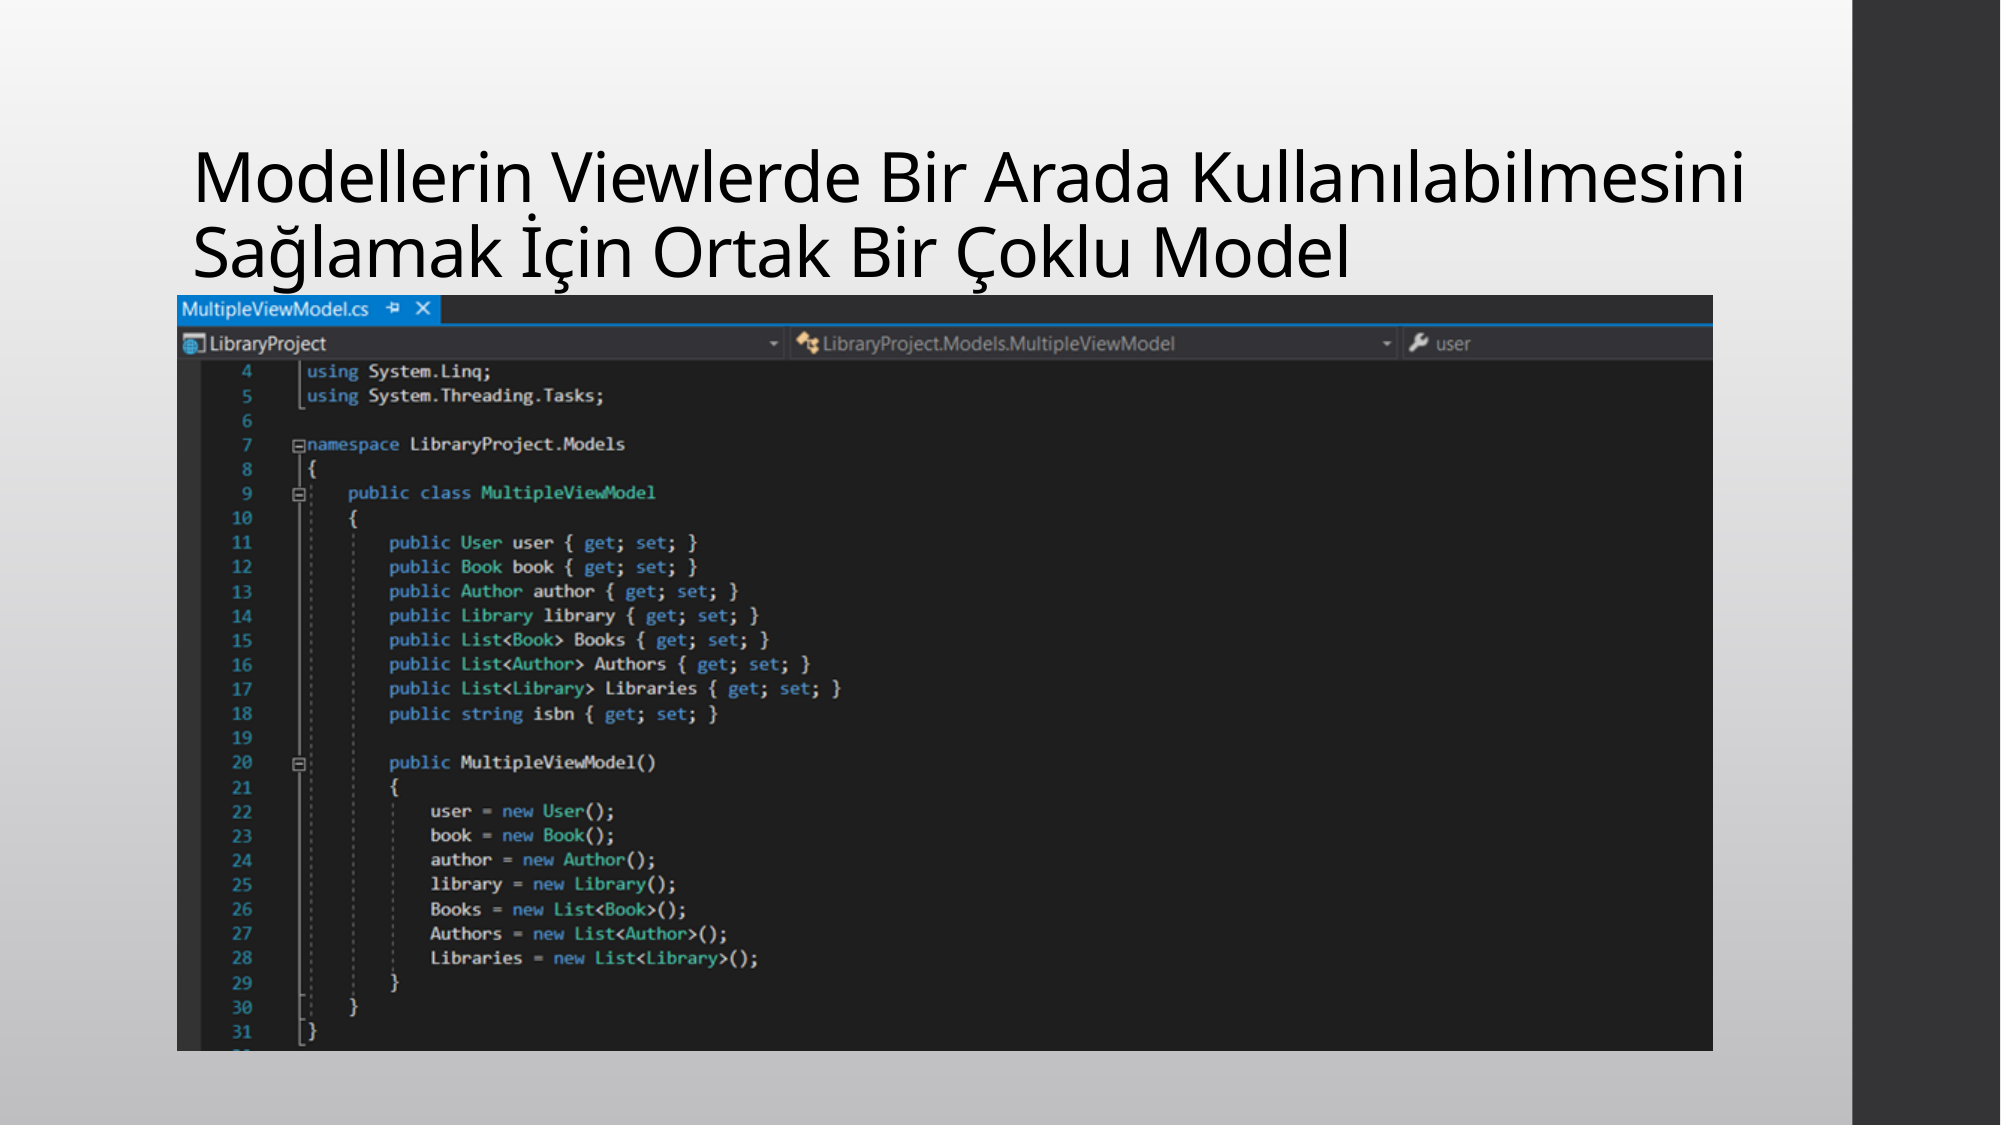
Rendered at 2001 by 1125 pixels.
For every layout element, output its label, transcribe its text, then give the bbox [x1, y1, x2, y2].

title Modellerin Viewlerde Bir Arada Kullanılabilmesini Sağlamak İçin Ortak Bir Çoklu Model [177, 82, 1768, 300]
picture [176, 295, 1713, 1052]
